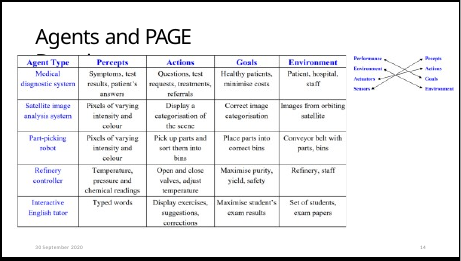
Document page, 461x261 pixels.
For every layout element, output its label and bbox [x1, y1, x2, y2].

text_box [0, 0, 461, 261]
